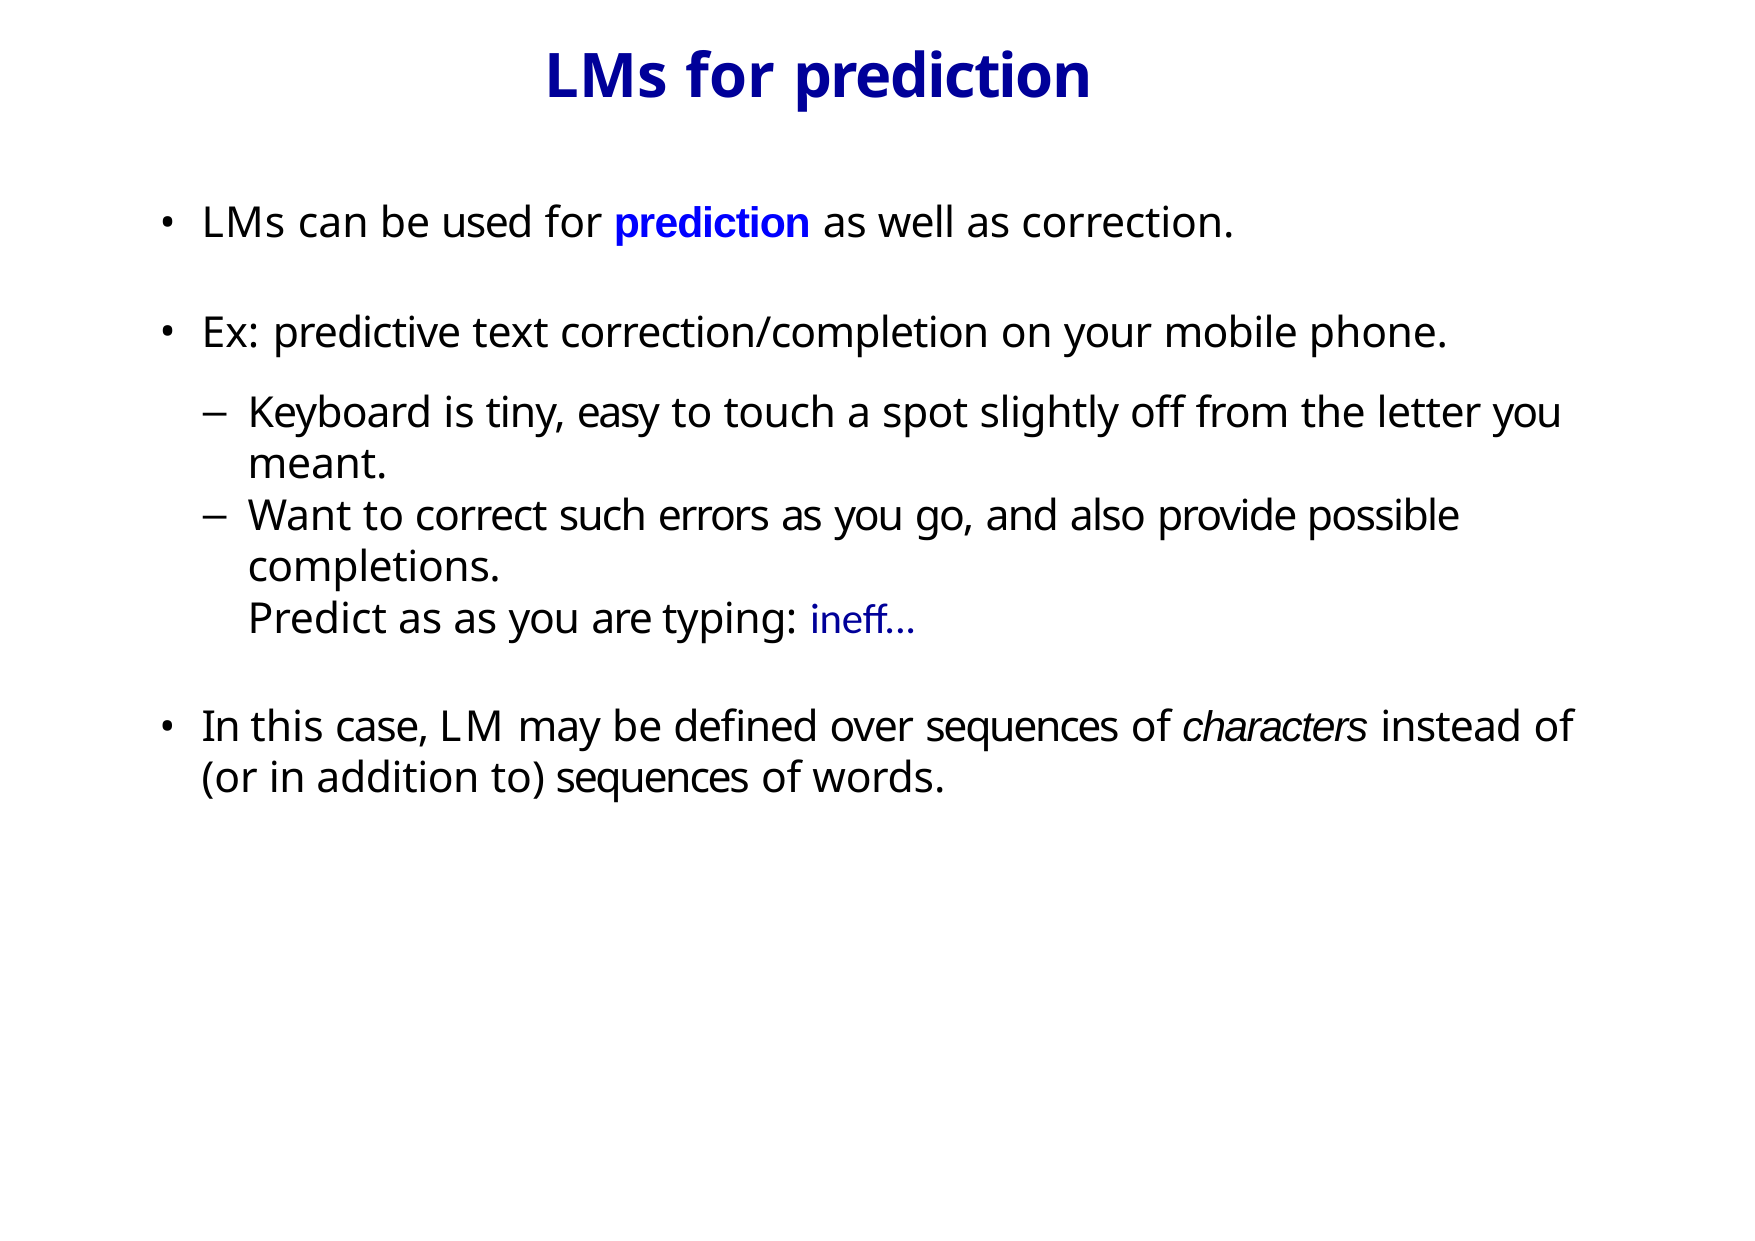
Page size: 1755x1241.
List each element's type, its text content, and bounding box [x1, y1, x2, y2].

title LMs for prediction [227, 33, 1527, 192]
text_box LMs can be used for prediction as well as correction. Ex: predictive text correction/completion on your mobile phone. Keyboard is tiny, easy to touch a spot slightly off from the letter you meant. Want to correct such errors as you go, and also provide possible completions. Predict as as you are typing: ineff... In this case, LM may be defined over sequences of characters instead of (or in addition to) sequences of words. [157, 192, 1607, 802]
